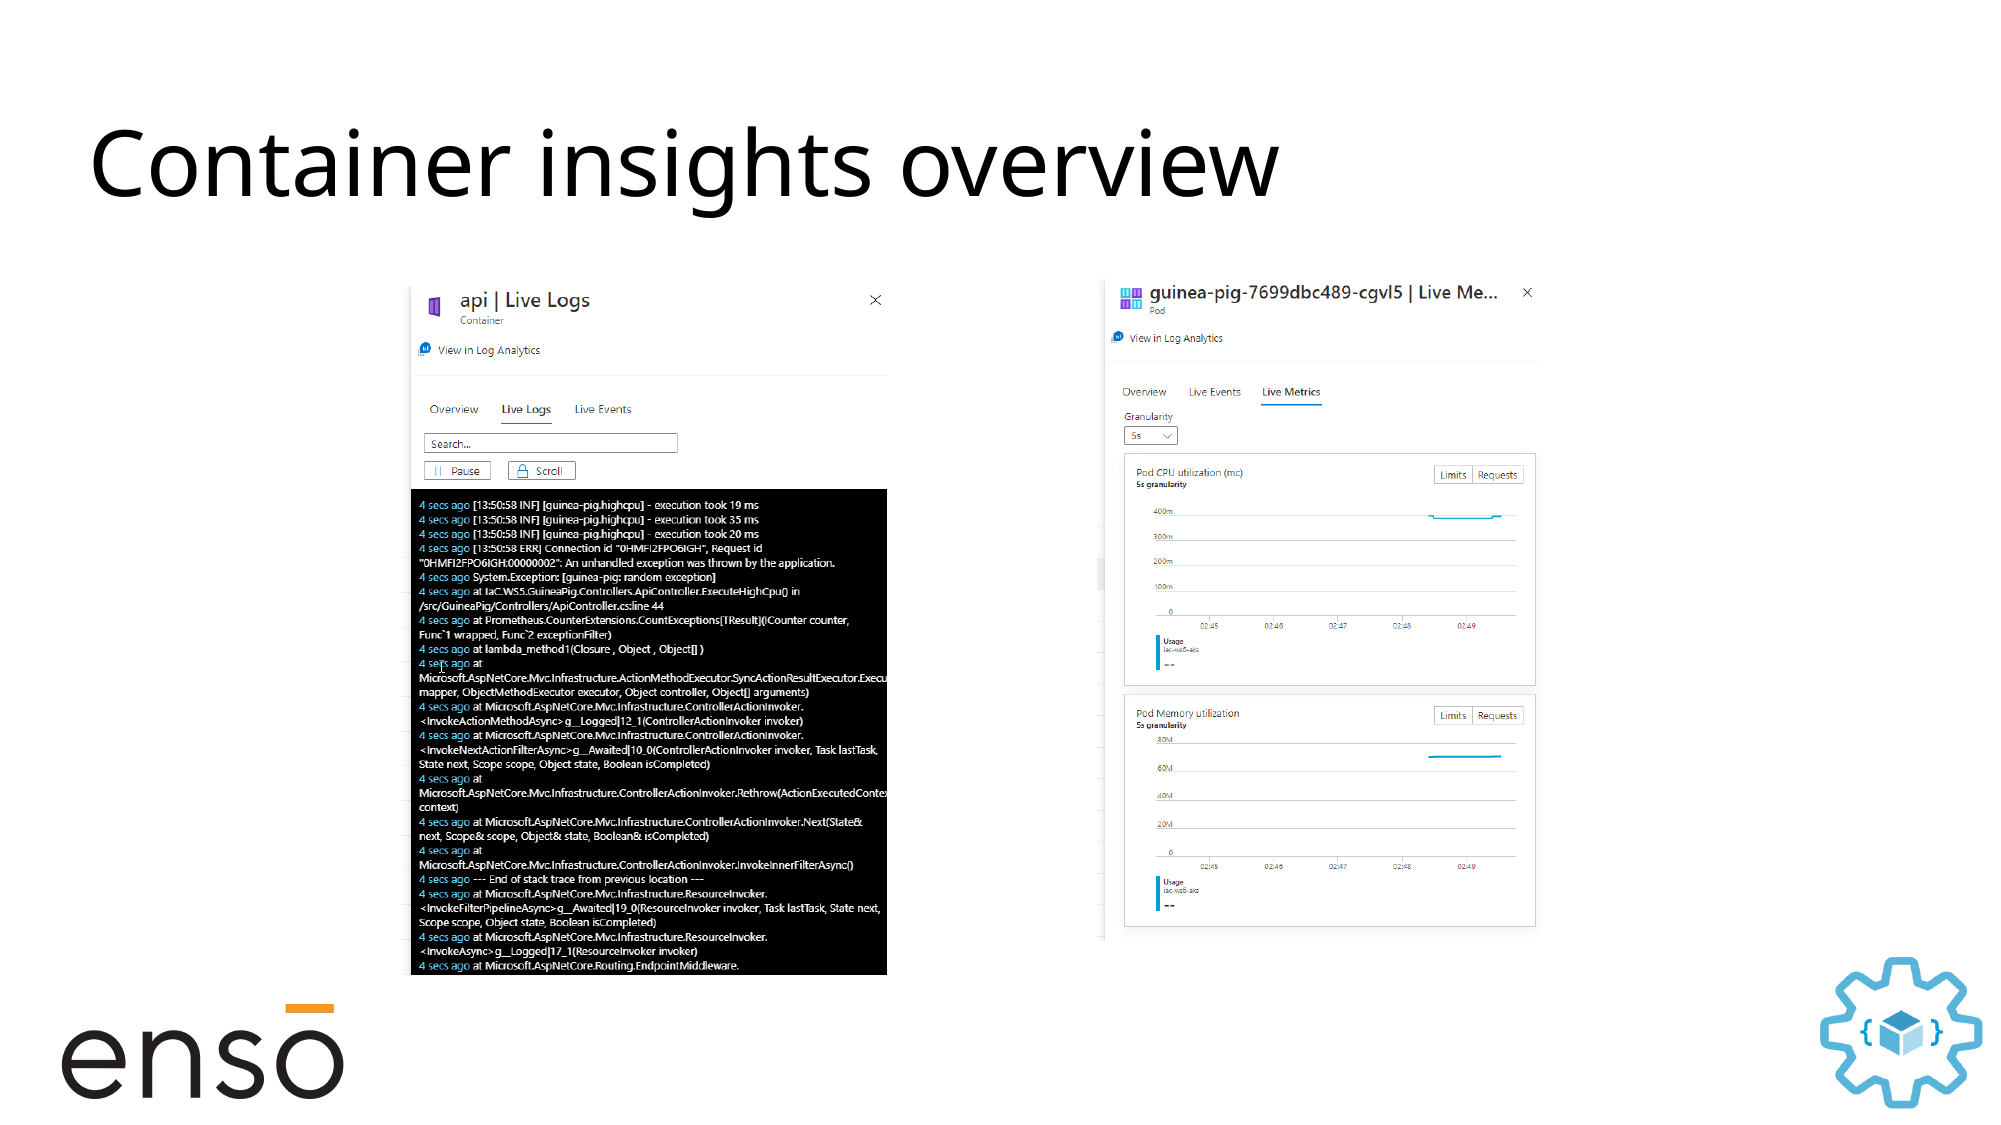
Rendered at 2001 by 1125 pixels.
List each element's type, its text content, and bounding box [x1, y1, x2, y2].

picture [402, 286, 887, 975]
picture [61, 1004, 344, 1099]
picture [1802, 940, 2000, 1125]
title Container insights overview [68, 97, 1932, 223]
picture [1097, 279, 1543, 941]
